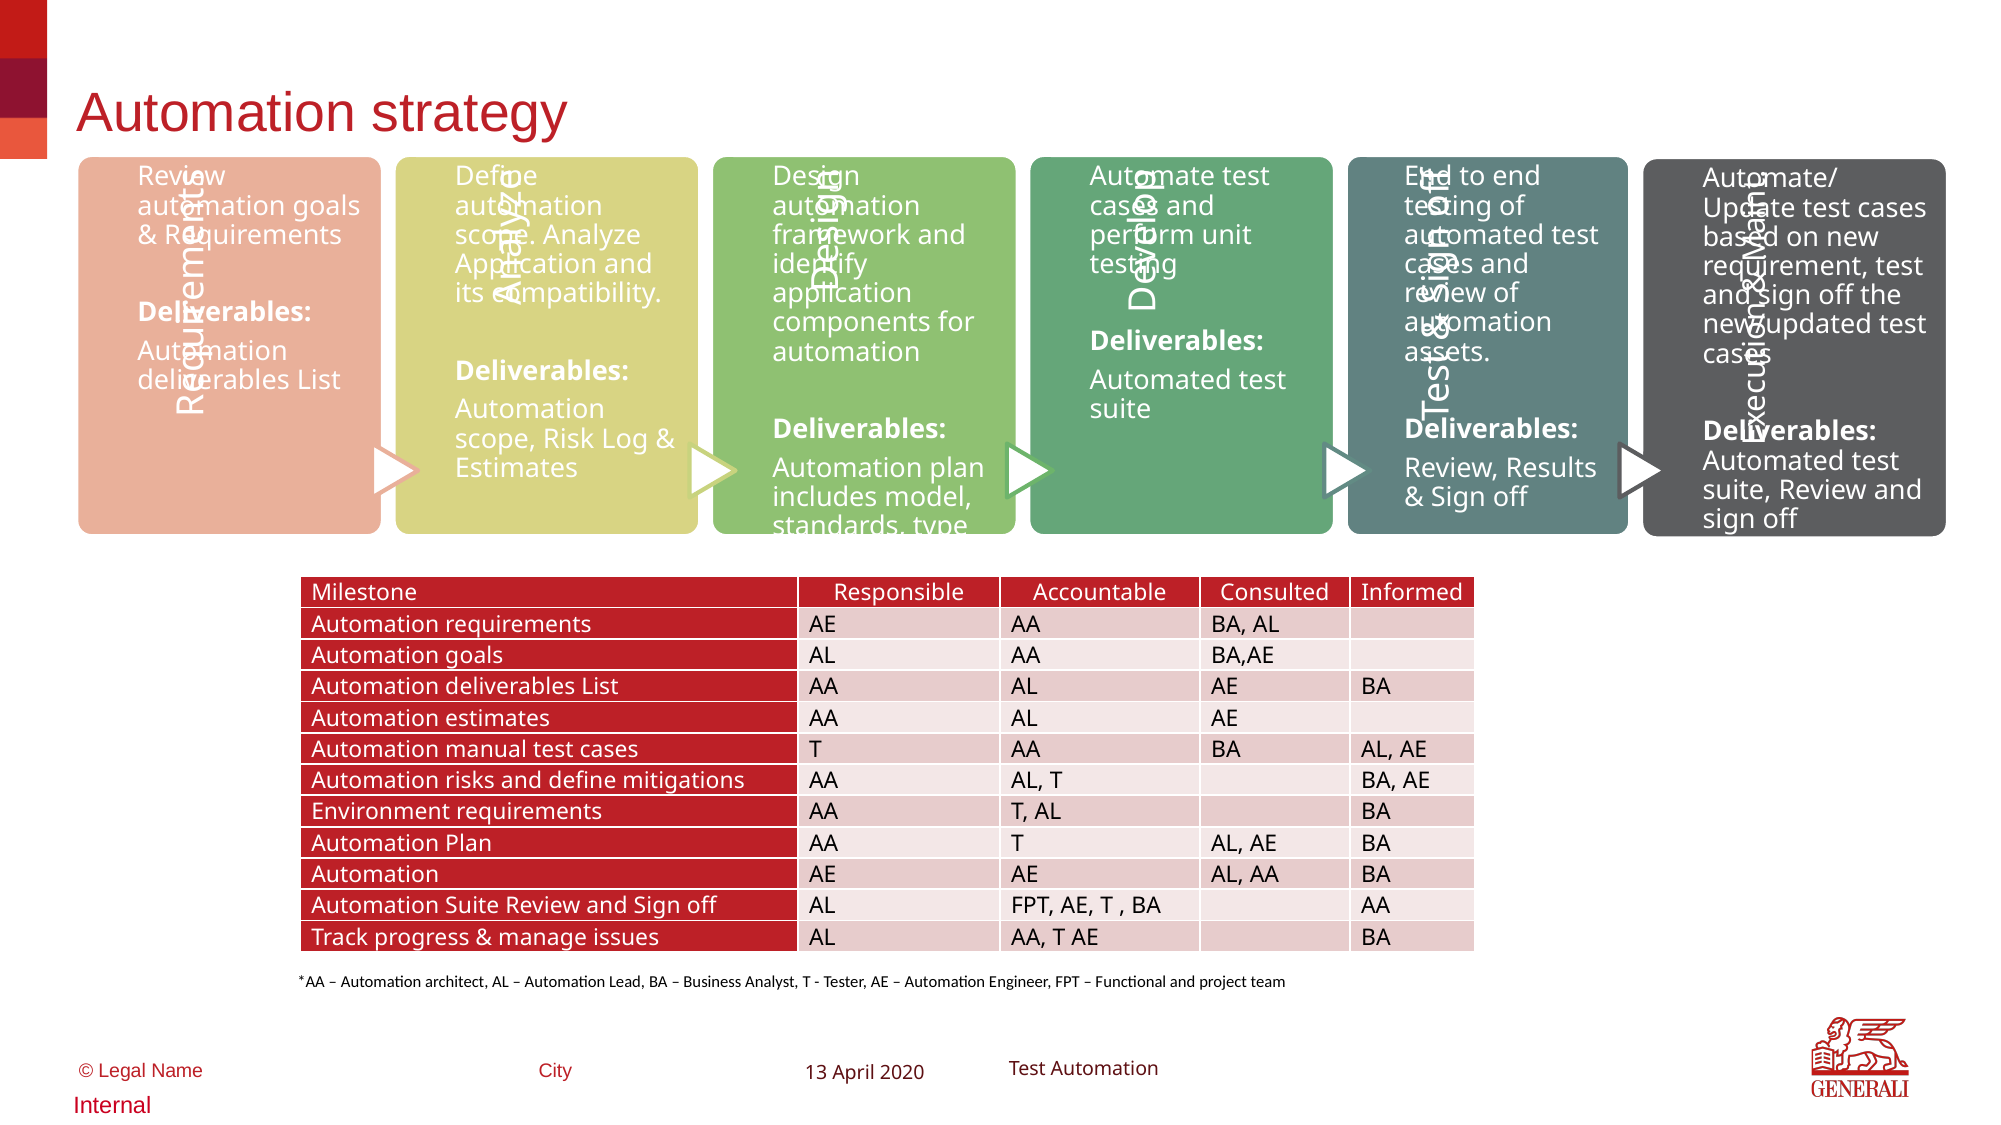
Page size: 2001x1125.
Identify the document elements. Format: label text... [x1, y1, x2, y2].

table_cell AL, AE [1201, 828, 1349, 857]
table_cell Environment requirements [301, 796, 797, 826]
title Automation strategy [75, 76, 1911, 142]
table_cell AA [799, 828, 999, 857]
table_cell AA [1001, 734, 1199, 763]
table_cell AA [799, 702, 999, 732]
table_cell AE [1001, 859, 1199, 888]
table_cell [1351, 608, 1474, 638]
table_header Consulted [1201, 577, 1349, 607]
table_cell AL [799, 640, 999, 669]
table_cell [1201, 765, 1349, 794]
table_cell [1201, 921, 1349, 951]
table_cell Automation deliverables List [301, 671, 797, 701]
table_cell BA [1351, 796, 1474, 826]
table_cell BA [1351, 828, 1474, 857]
table_cell BA [1201, 734, 1349, 763]
table_cell AL [799, 921, 999, 951]
table_header Informed [1351, 577, 1474, 607]
table_cell T [799, 734, 999, 763]
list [75, 142, 1949, 549]
table_header Milestone [301, 577, 797, 607]
table_cell Automation [301, 859, 797, 888]
table_cell AL [799, 890, 999, 920]
table_cell [1351, 640, 1474, 669]
table_cell BA,AE [1201, 640, 1349, 669]
table_cell AL, AE [1351, 734, 1474, 763]
table_cell AL [1001, 702, 1199, 732]
table_cell Automation manual test cases [301, 734, 797, 763]
table_cell BA [1351, 671, 1474, 701]
table_cell AA [799, 796, 999, 826]
table_cell Automation risks and define mitigations [301, 765, 797, 794]
table_cell AE [1201, 702, 1349, 732]
table_cell AA [1001, 640, 1199, 669]
table_cell [1351, 702, 1474, 732]
table_cell AE [799, 859, 999, 888]
table_header Responsible [799, 577, 999, 607]
table_cell [1201, 796, 1349, 826]
table_cell AA [799, 765, 999, 794]
table_cell AA [1351, 890, 1474, 920]
table_cell BA [1351, 921, 1474, 951]
table_cell AL, T [1001, 765, 1199, 794]
table_cell Automation Plan [301, 828, 797, 857]
table_header Accountable [1001, 577, 1199, 607]
text_box *AA – Automation architect, AL – Automation Lead, BA – Business Analyst, T - Tester, AE – Automation Engineer, FPT – Functional and project team [237, 963, 1438, 999]
table_cell AE [799, 608, 999, 638]
table_cell Automation estimates [301, 702, 797, 732]
table_cell AA [1001, 608, 1199, 638]
table_cell AL, AA [1201, 859, 1349, 888]
table_cell Automation goals [301, 640, 797, 669]
table_cell T, AL [1001, 796, 1199, 826]
table_cell Track progress & manage issues [301, 921, 797, 951]
table_cell FPT, AE, T , BA [1001, 890, 1199, 920]
table_cell T [1001, 828, 1199, 857]
table_cell AE [1201, 671, 1349, 701]
table_cell BA, AE [1351, 765, 1474, 794]
table_cell AA [799, 671, 999, 701]
table_cell BA [1351, 859, 1474, 888]
table_cell AA, T AE [1001, 921, 1199, 951]
table_cell Automation requirements [301, 608, 797, 638]
table_cell Automation Suite Review and Sign off [301, 890, 797, 920]
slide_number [804, 1059, 980, 1079]
footer Test Automation [1009, 1059, 1643, 1079]
table_cell BA, AL [1201, 608, 1349, 638]
table_cell [1201, 890, 1349, 920]
table_cell AL [1001, 671, 1199, 701]
